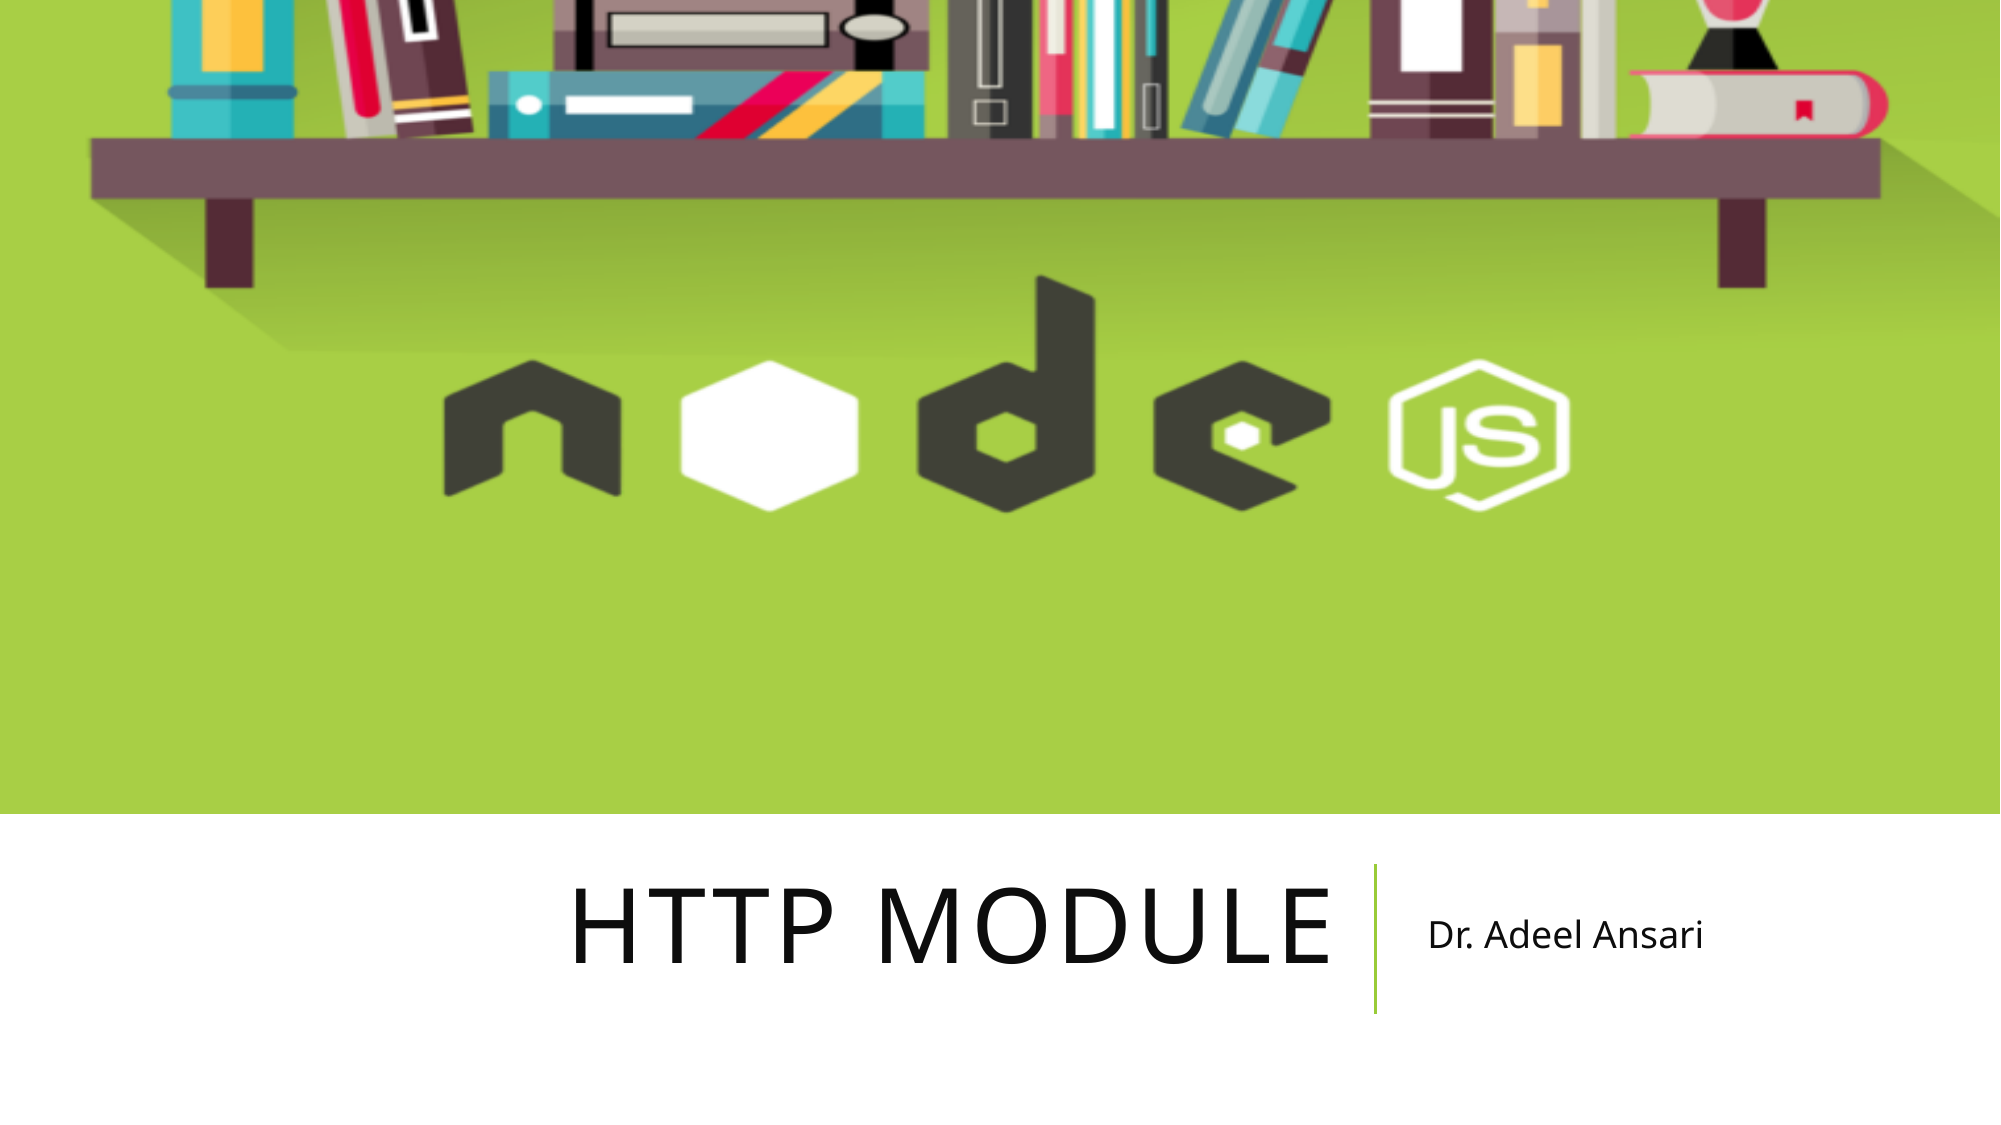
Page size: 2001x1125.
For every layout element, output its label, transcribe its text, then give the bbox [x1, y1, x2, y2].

picture [0, 0, 2000, 814]
subtitle Dr. Adeel Ansari [1412, 813, 1938, 1054]
title http module [75, 813, 1350, 1054]
